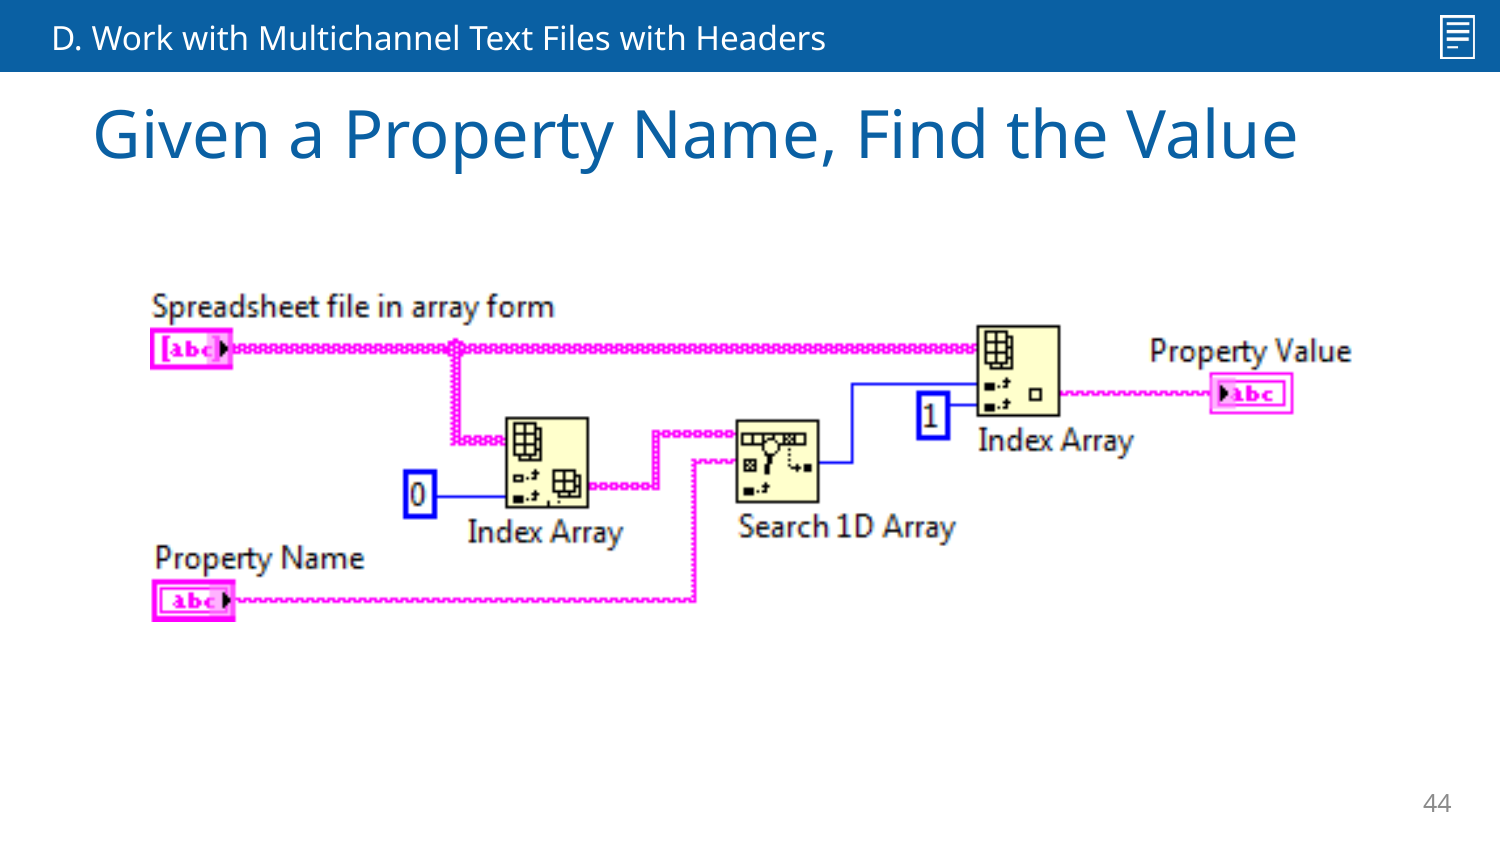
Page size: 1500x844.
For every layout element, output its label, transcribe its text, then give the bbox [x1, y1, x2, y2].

list D. Work with Multichannel Text Files with Headers [35, 9, 1113, 63]
list Given a Property Name, Find the Value [78, 84, 1366, 282]
picture [1440, 15, 1475, 59]
picture [149, 284, 1357, 623]
slide_number 44 [1400, 782, 1475, 828]
